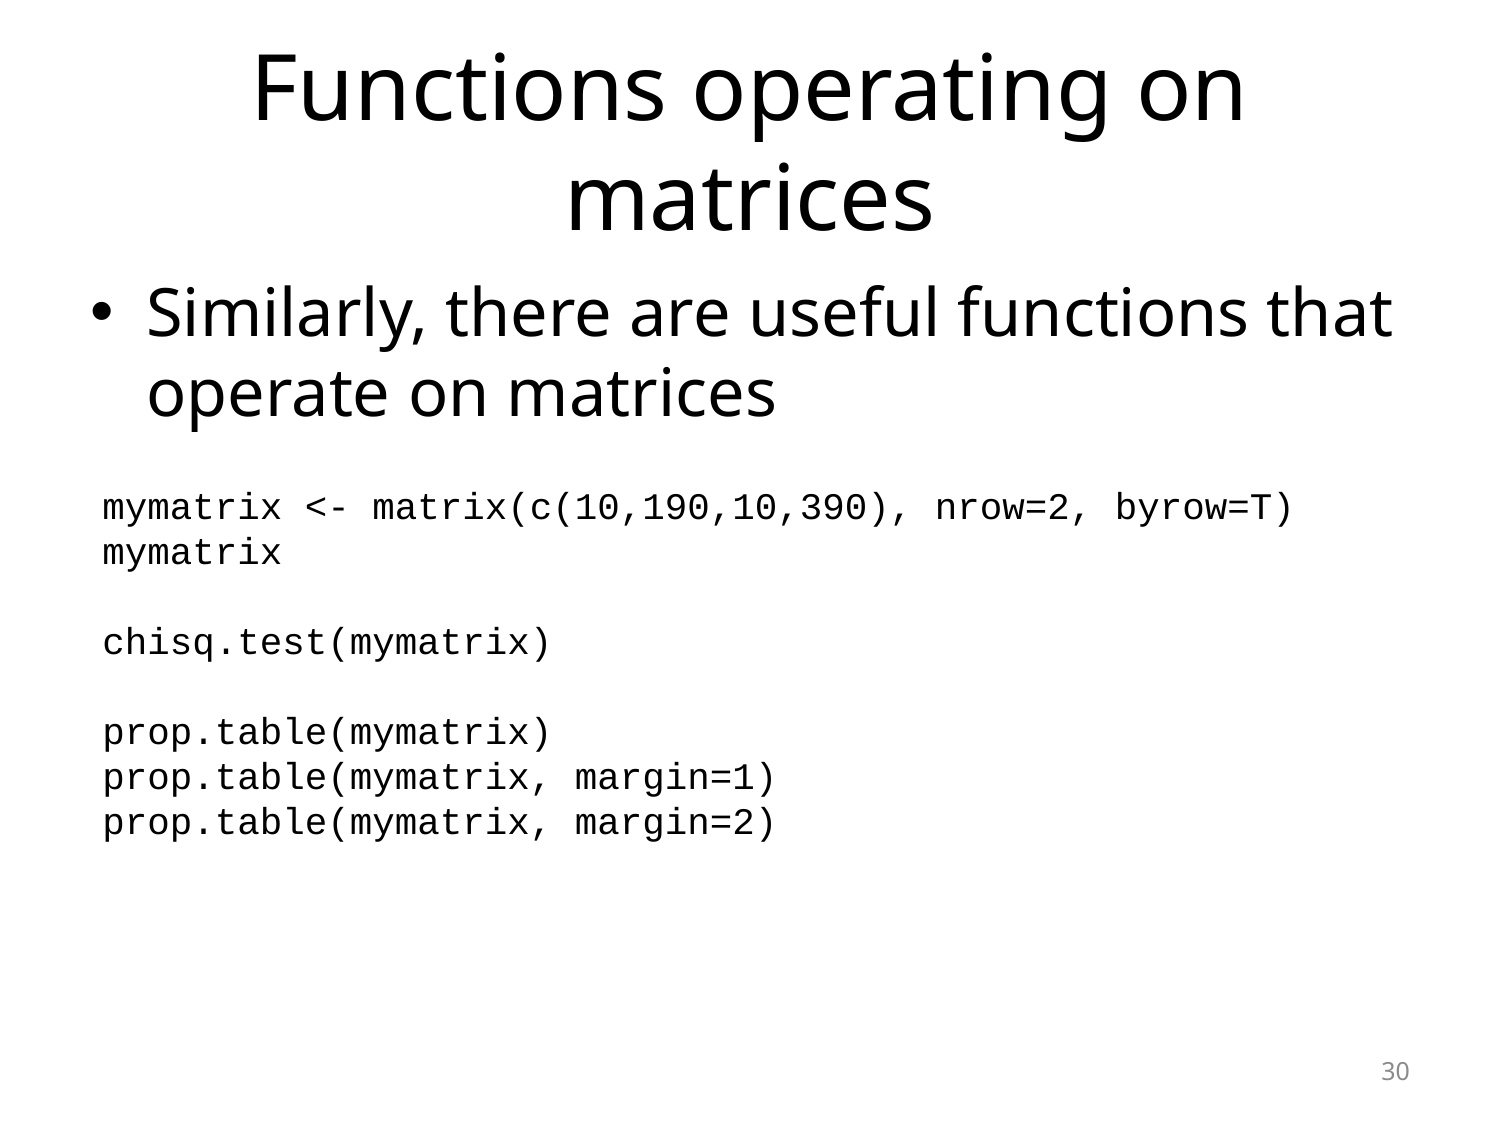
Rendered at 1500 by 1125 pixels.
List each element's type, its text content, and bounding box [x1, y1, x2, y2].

title Functions operating on matrices [75, 45, 1425, 233]
slide_number 30 [1074, 1042, 1425, 1103]
list Similarly, there are useful functions that operate on matrices [75, 262, 1425, 1005]
text_box mymatrix <- matrix(c(10,190,10,390), nrow=2, byrow=T) mymatrix chisq.test(mymatrix) prop.table(mymatrix) prop.table(mymatrix, margin=1) prop.table(mymatrix, margin=2) [87, 474, 1375, 850]
